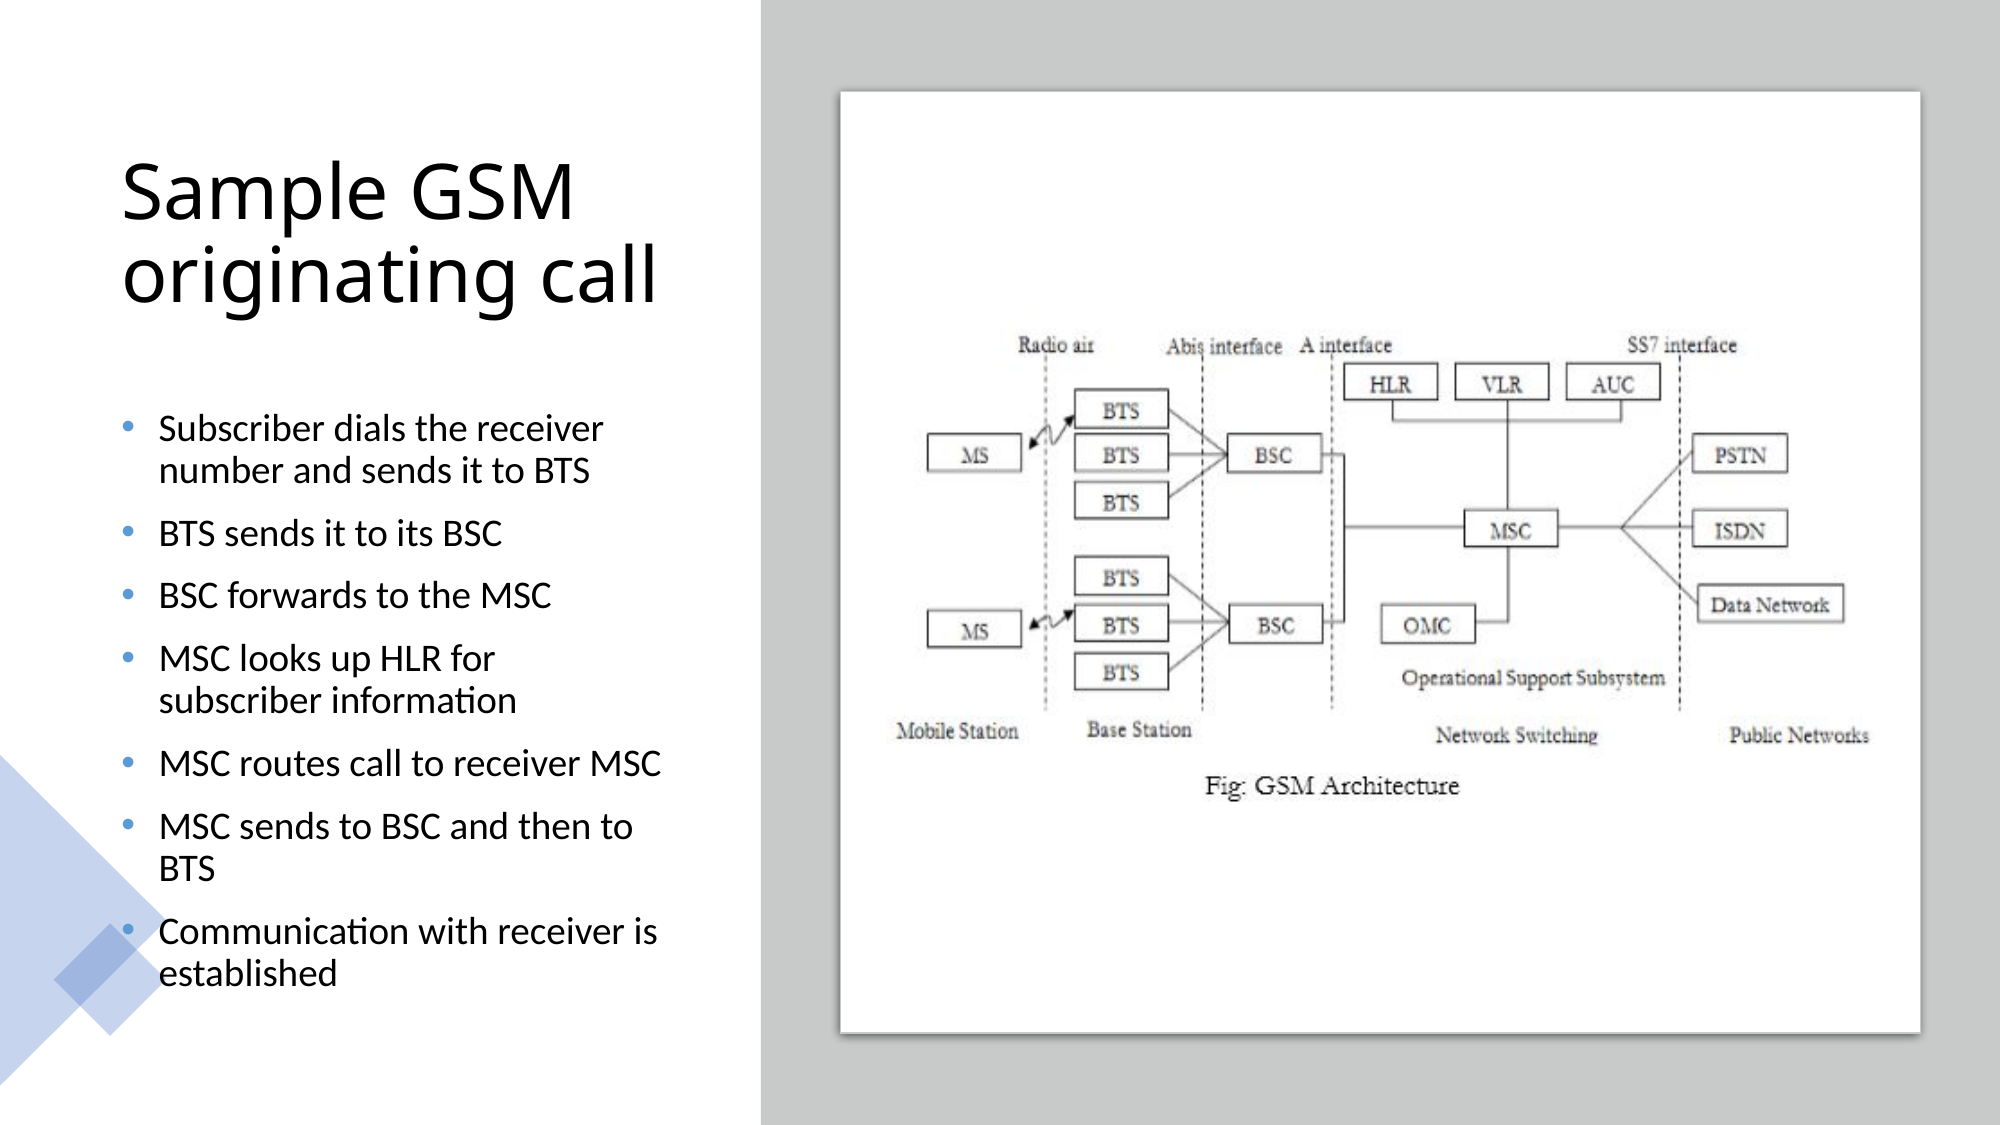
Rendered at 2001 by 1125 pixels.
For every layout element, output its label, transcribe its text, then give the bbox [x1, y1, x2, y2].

picture [886, 315, 1875, 809]
text_box [839, 90, 1922, 1034]
text_box [760, 0, 2000, 1125]
title Sample GSM originating call [106, 103, 682, 370]
list Subscriber dials the receiver number and sends it to BTS BTS sends it to its BSC BSC forwards to the MSC MSC looks up HLR for subscriber information MSC routes call to receiver MSC MSC sends to BSC and then to BTS Communication with receiver is established [106, 399, 682, 1021]
